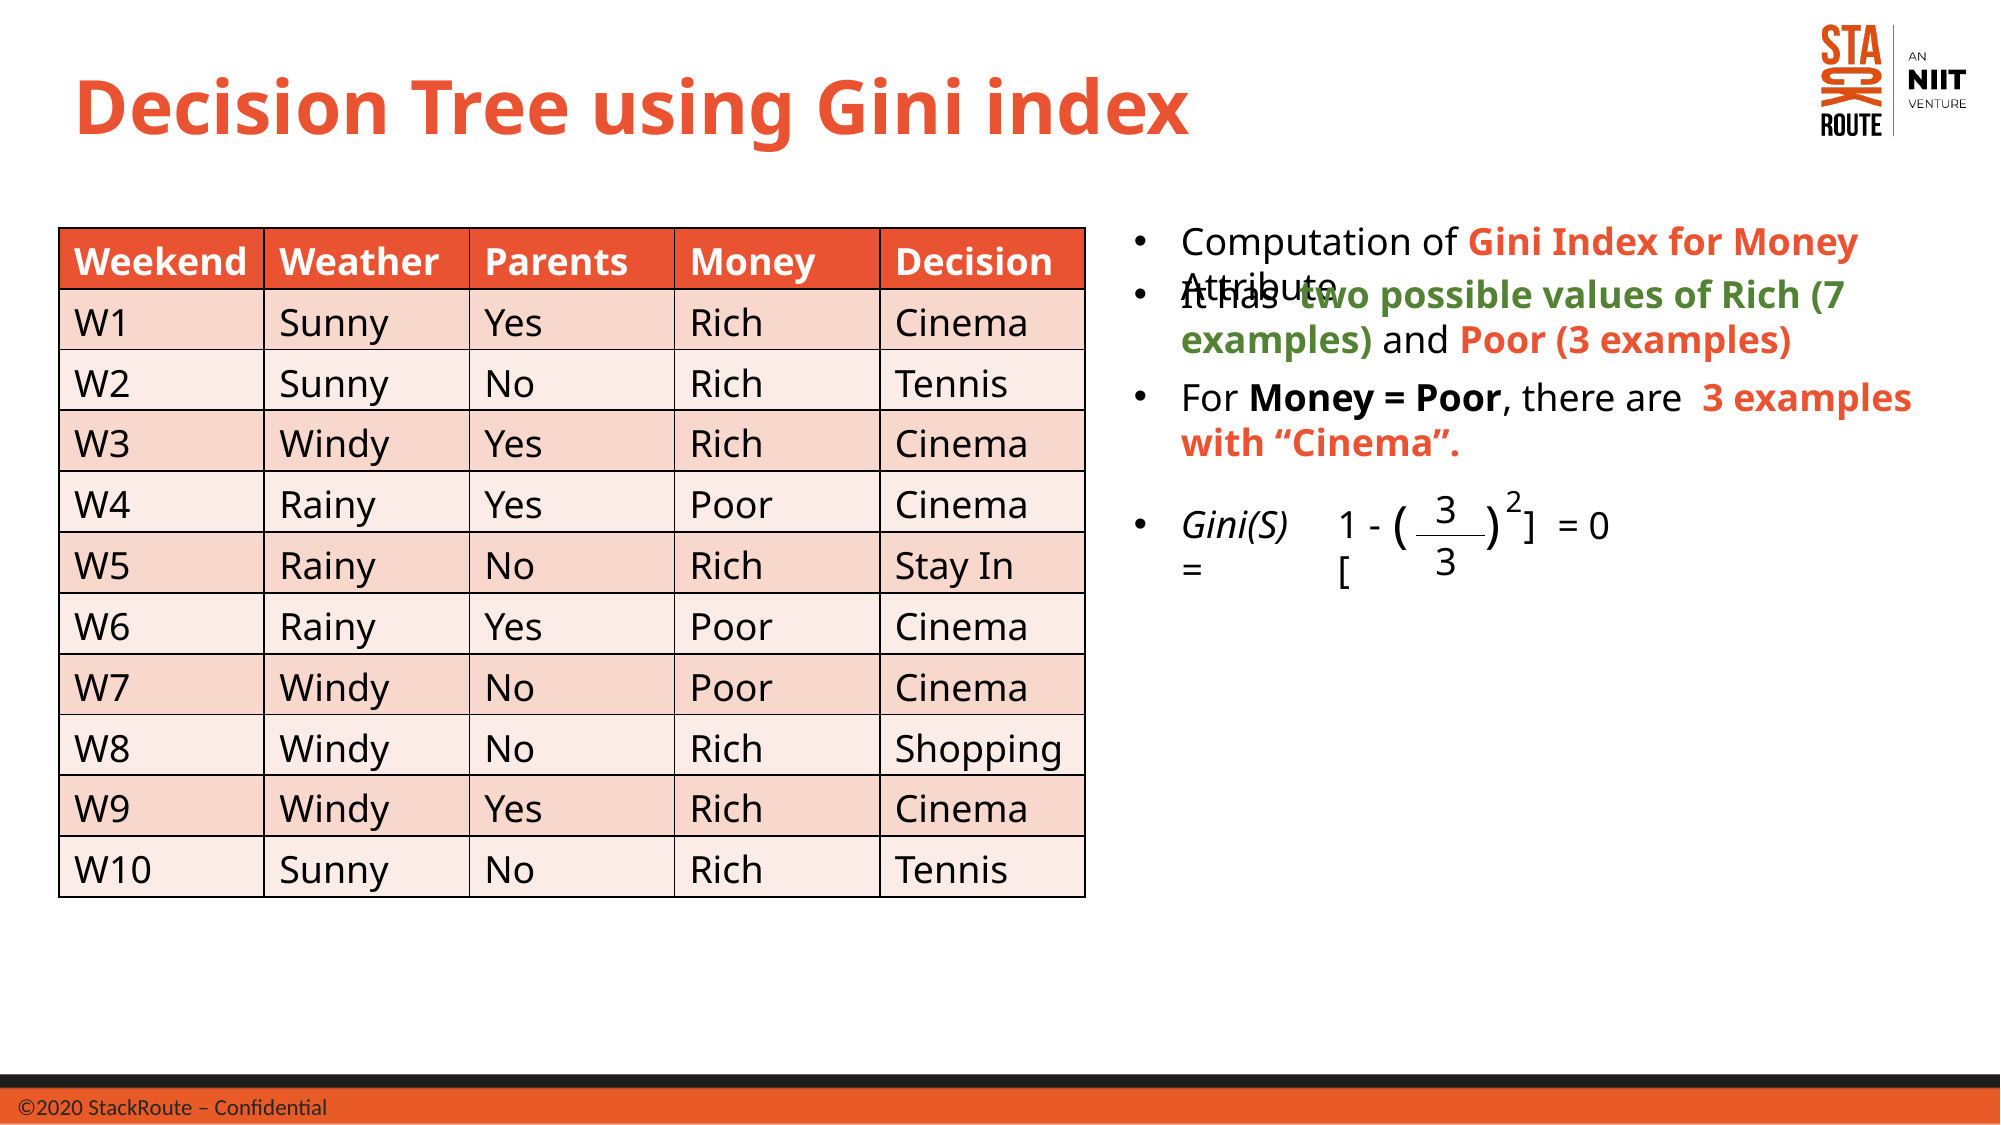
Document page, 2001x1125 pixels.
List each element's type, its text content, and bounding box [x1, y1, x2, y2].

table_cell Cinema [881, 655, 1084, 714]
table_cell Poor [675, 655, 879, 714]
table_cell No [470, 715, 674, 774]
table_cell Shopping [881, 715, 1084, 774]
table_cell Sunny [265, 350, 469, 409]
table_cell Rich [675, 837, 879, 896]
table_header Money [675, 229, 879, 288]
table_cell W3 [60, 411, 263, 470]
table_cell Windy [265, 655, 469, 714]
table_cell W1 [60, 290, 263, 349]
table_cell Rich [675, 533, 879, 592]
picture [0, 1074, 2000, 1125]
table_cell Windy [265, 715, 469, 774]
table_cell W5 [60, 533, 263, 592]
table_cell Sunny [265, 290, 469, 349]
table_cell Poor [675, 594, 879, 653]
table_cell Rich [675, 715, 879, 774]
table_header Weather [265, 229, 469, 288]
table_cell No [470, 837, 674, 896]
table_cell W4 [60, 472, 263, 531]
table_cell No [470, 350, 674, 409]
text_box Decision Tree using Gini index [59, 51, 1796, 157]
table_cell Rich [675, 411, 879, 470]
table_cell No [470, 655, 674, 714]
table_cell Yes [470, 290, 674, 349]
table_cell W10 [60, 837, 263, 896]
table_header Decision [881, 229, 1084, 288]
table_cell Poor [675, 472, 879, 531]
table_cell W8 [60, 715, 263, 774]
table_cell Yes [470, 472, 674, 531]
table_cell No [470, 533, 674, 592]
table_cell Rich [675, 350, 879, 409]
table_cell Yes [470, 776, 674, 835]
table_cell Rich [675, 776, 879, 835]
table_cell Rainy [265, 533, 469, 592]
table_header Weekend [60, 229, 263, 288]
table_cell Tennis [881, 837, 1084, 896]
table_cell Yes [470, 411, 674, 470]
table_cell Stay In [881, 533, 1084, 592]
table_cell Cinema [881, 290, 1084, 349]
table_cell Cinema [881, 776, 1084, 835]
picture [1817, 18, 1970, 141]
table_cell Rainy [265, 594, 469, 653]
table_cell Cinema [881, 411, 1084, 470]
table_header Parents [470, 229, 674, 288]
table_cell W6 [60, 594, 263, 653]
table_cell Windy [265, 776, 469, 835]
table_cell Sunny [265, 837, 469, 896]
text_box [1119, 210, 1971, 592]
table_cell W9 [60, 776, 263, 835]
table_cell W2 [60, 350, 263, 409]
table_cell Cinema [881, 472, 1084, 531]
table_cell Rich [675, 290, 879, 349]
table_cell Windy [265, 411, 469, 470]
table_cell Rainy [265, 472, 469, 531]
table_cell W7 [60, 655, 263, 714]
table_cell Yes [470, 594, 674, 653]
table_cell Cinema [881, 594, 1084, 653]
table_cell Tennis [881, 350, 1084, 409]
